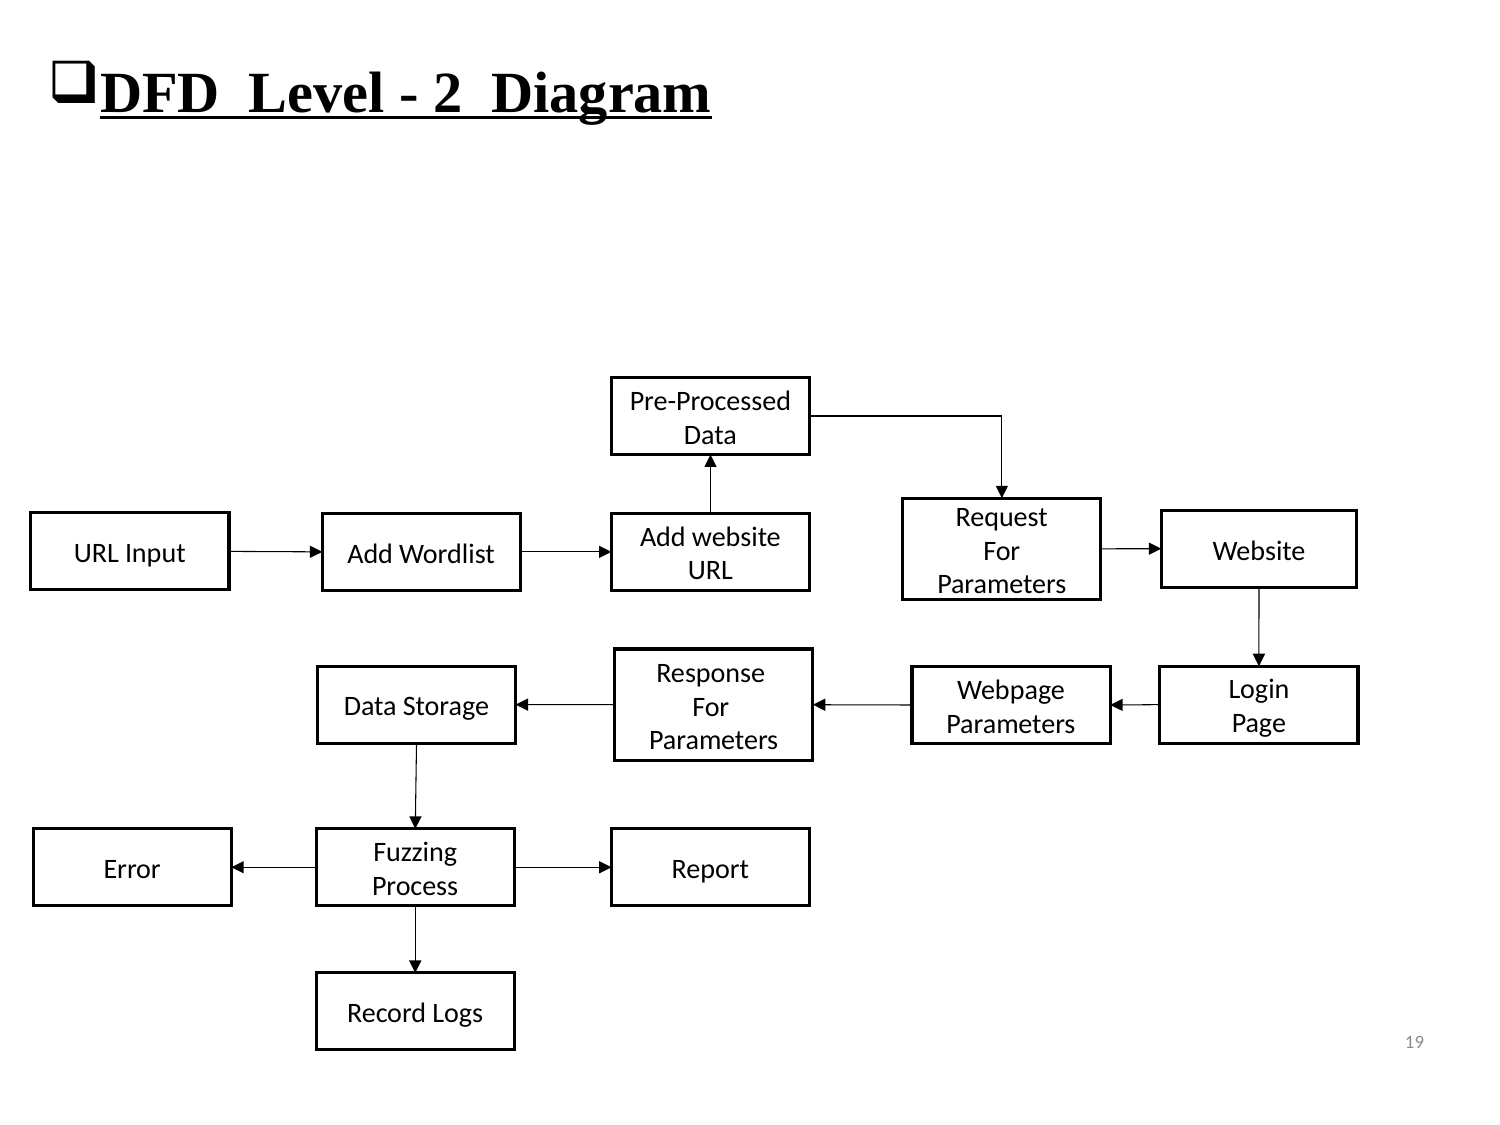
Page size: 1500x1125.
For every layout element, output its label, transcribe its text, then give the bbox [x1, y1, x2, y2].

slide_number 19 [1350, 1012, 1439, 1071]
text_box Pre-Processed Data [610, 376, 811, 456]
text_box Add website URL [610, 512, 811, 591]
text_box Report [610, 828, 811, 907]
text_box Data Storage [316, 665, 517, 744]
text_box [809, 416, 1002, 499]
text_box Website [1160, 509, 1358, 588]
text_box DFD Level - 2 Diagram [33, 47, 763, 132]
text_box Record Logs [315, 972, 515, 1051]
text_box Fuzzing Process [315, 828, 515, 907]
text_box Request For Parameters [902, 497, 1102, 600]
text_box Login Page [1159, 665, 1359, 744]
text_box Add Wordlist [321, 512, 521, 591]
text_box Webpage Parameters [911, 665, 1111, 745]
text_box Response For Parameters [614, 648, 814, 761]
text_box URL Input [30, 512, 230, 591]
text_box Error [32, 828, 232, 907]
